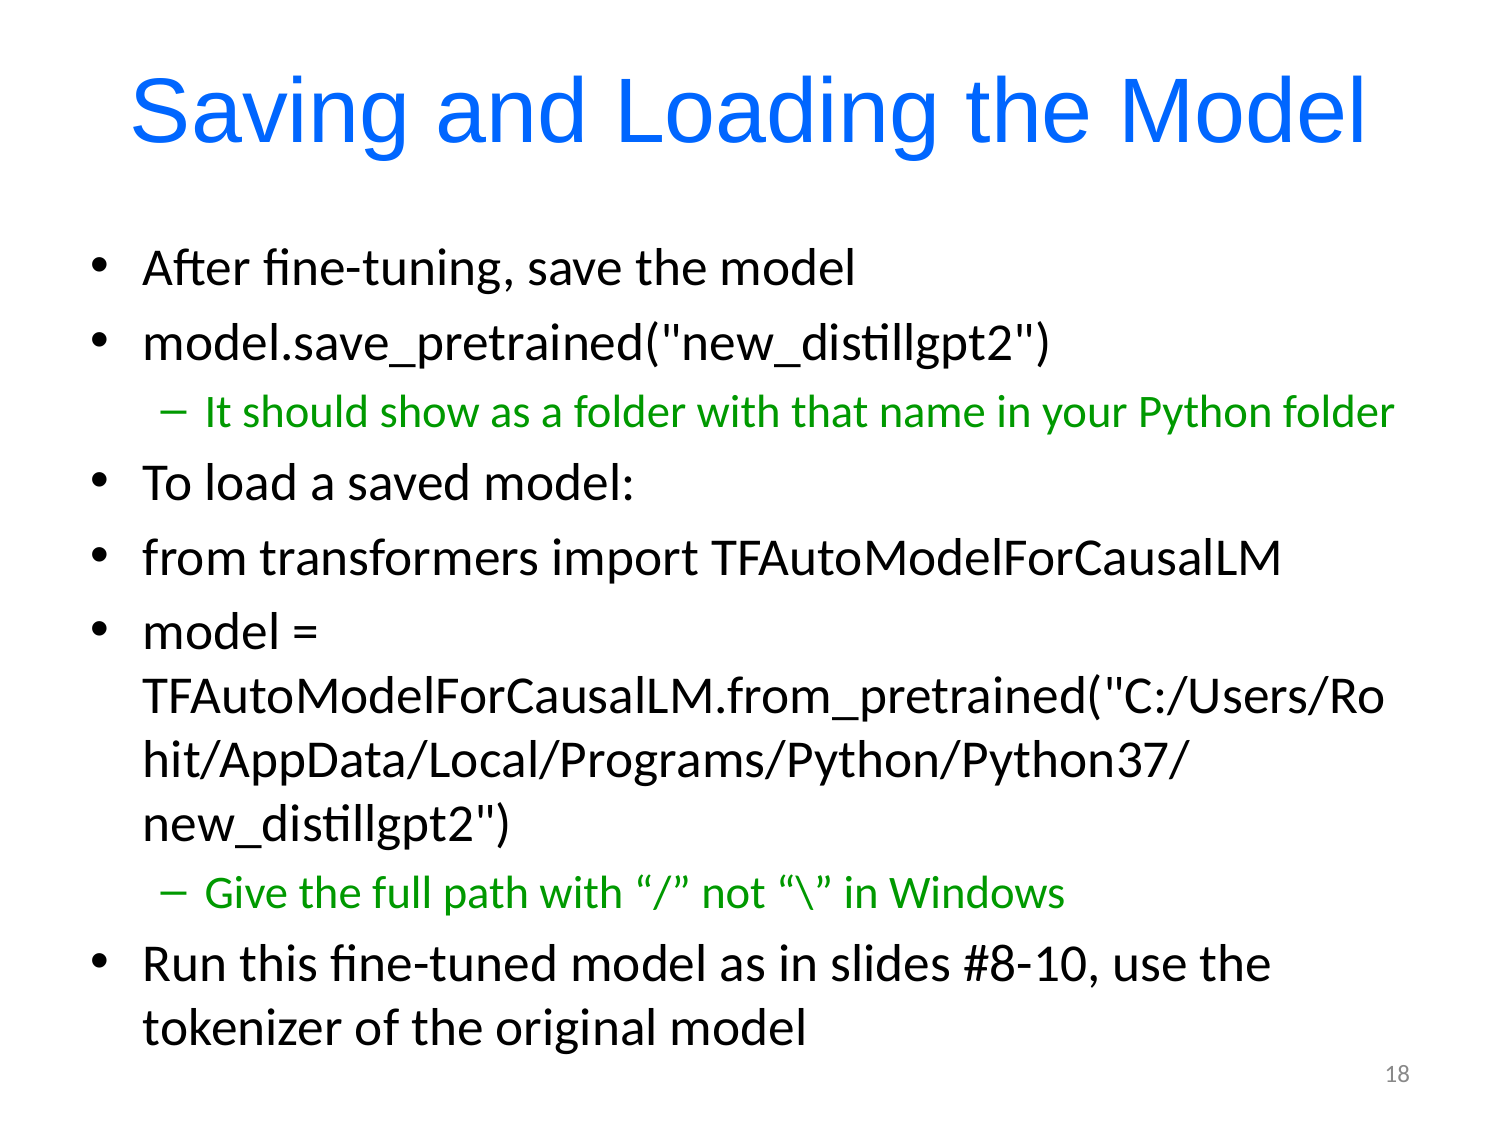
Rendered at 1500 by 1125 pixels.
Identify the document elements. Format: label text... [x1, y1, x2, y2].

slide_number 18 [1074, 1042, 1425, 1103]
title Saving and Loading the Model [75, 12, 1425, 200]
list After fine-tuning, save the model model.save_pretrained("new_distillgpt2") It should show as a folder with that name in your Python folder To load a saved model: from transformers import TFAutoModelForCausalLM model = TFAutoModelForCausalLM.from_pretrained("C:/Users/Rohit/AppData/Local/Programs/Python/Python37/new_distillgpt2") Give the full path with “/” not “\” in Windows Run this fine-tuned model as in slides #8-10, use the tokenizer of the original model [75, 224, 1425, 1075]
